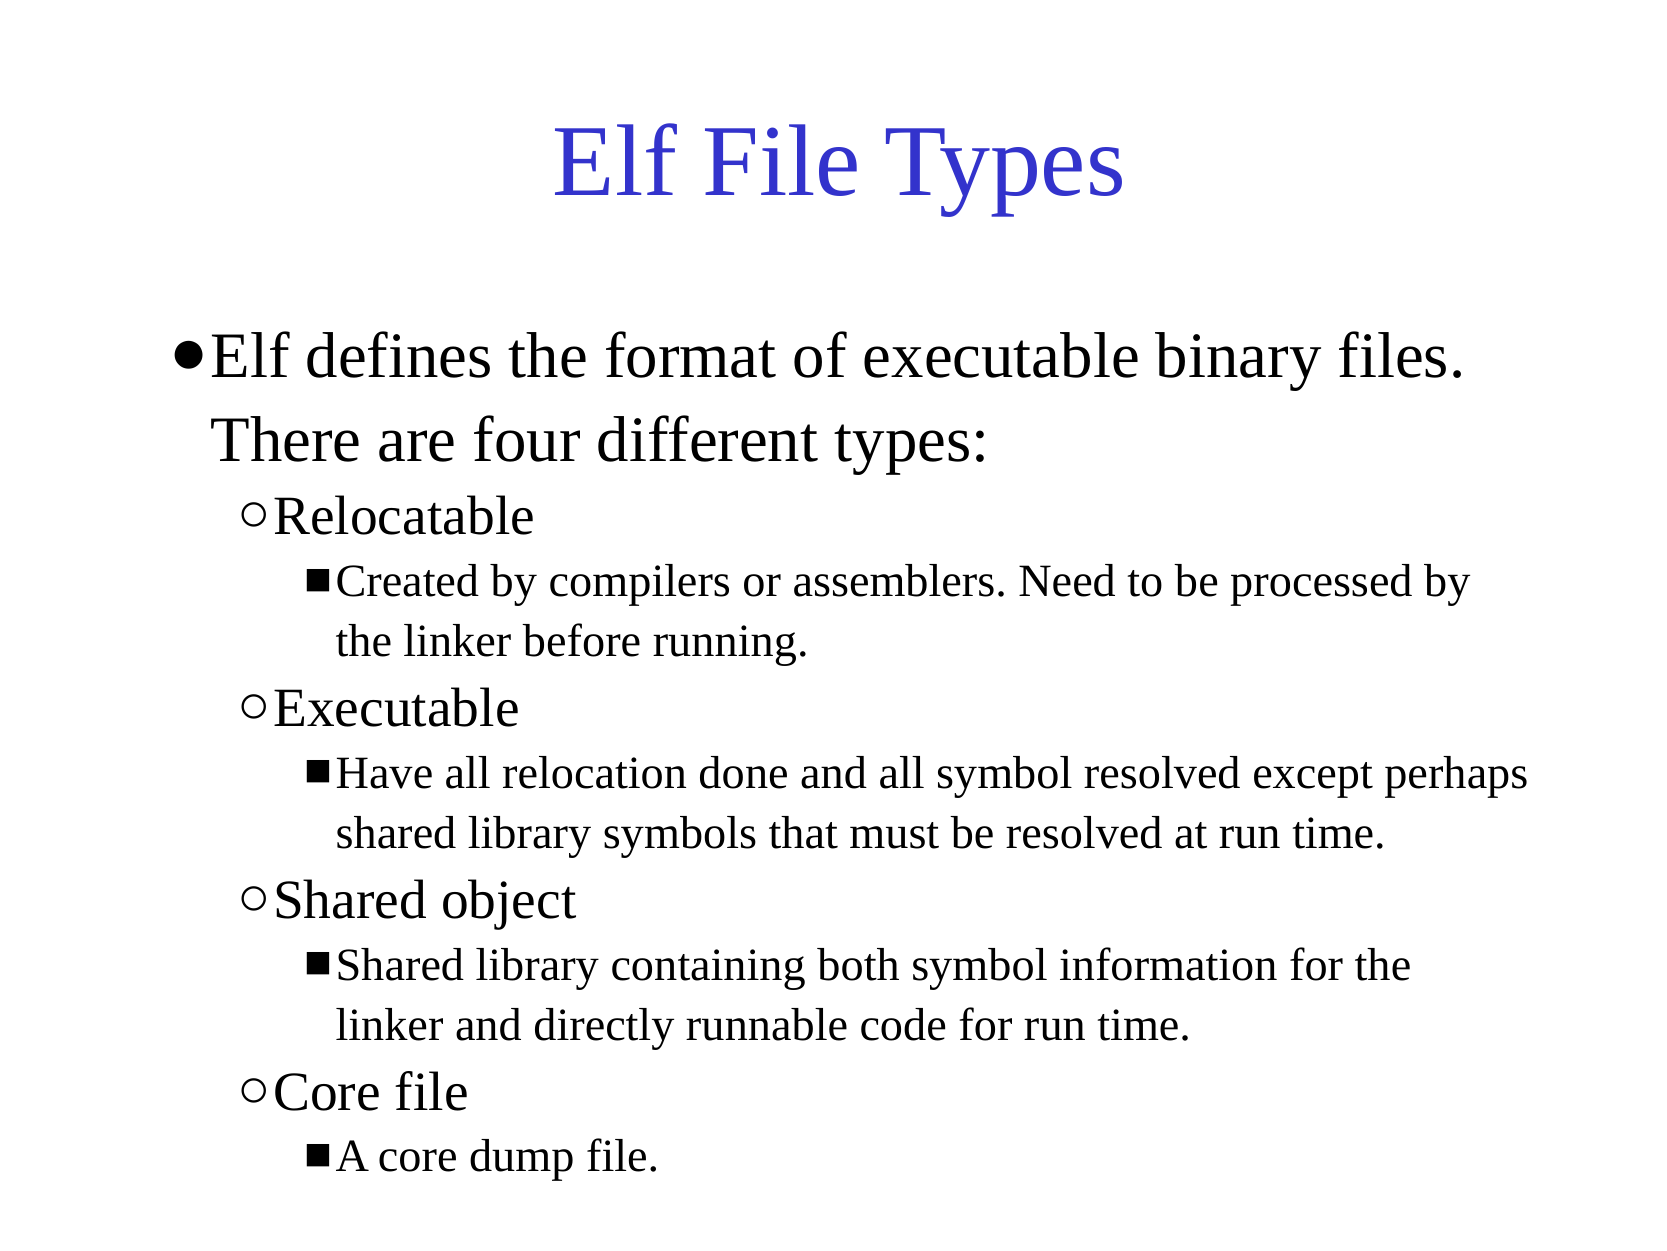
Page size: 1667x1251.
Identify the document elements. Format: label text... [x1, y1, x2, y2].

list Elf defines the format of executable binary files. There are four different types: Relocatable Created by compilers or assemblers. Need to be processed by the linker before running. Executable Have all relocation done and all symbol resolved except perhaps shared library symbols that must be resolved at run time. Shared object Shared library containing both symbol information for the linker and directly runnable code for run time. Core file A core dump file. [141, 300, 1538, 1116]
title Elf File Types [141, 63, 1538, 268]
